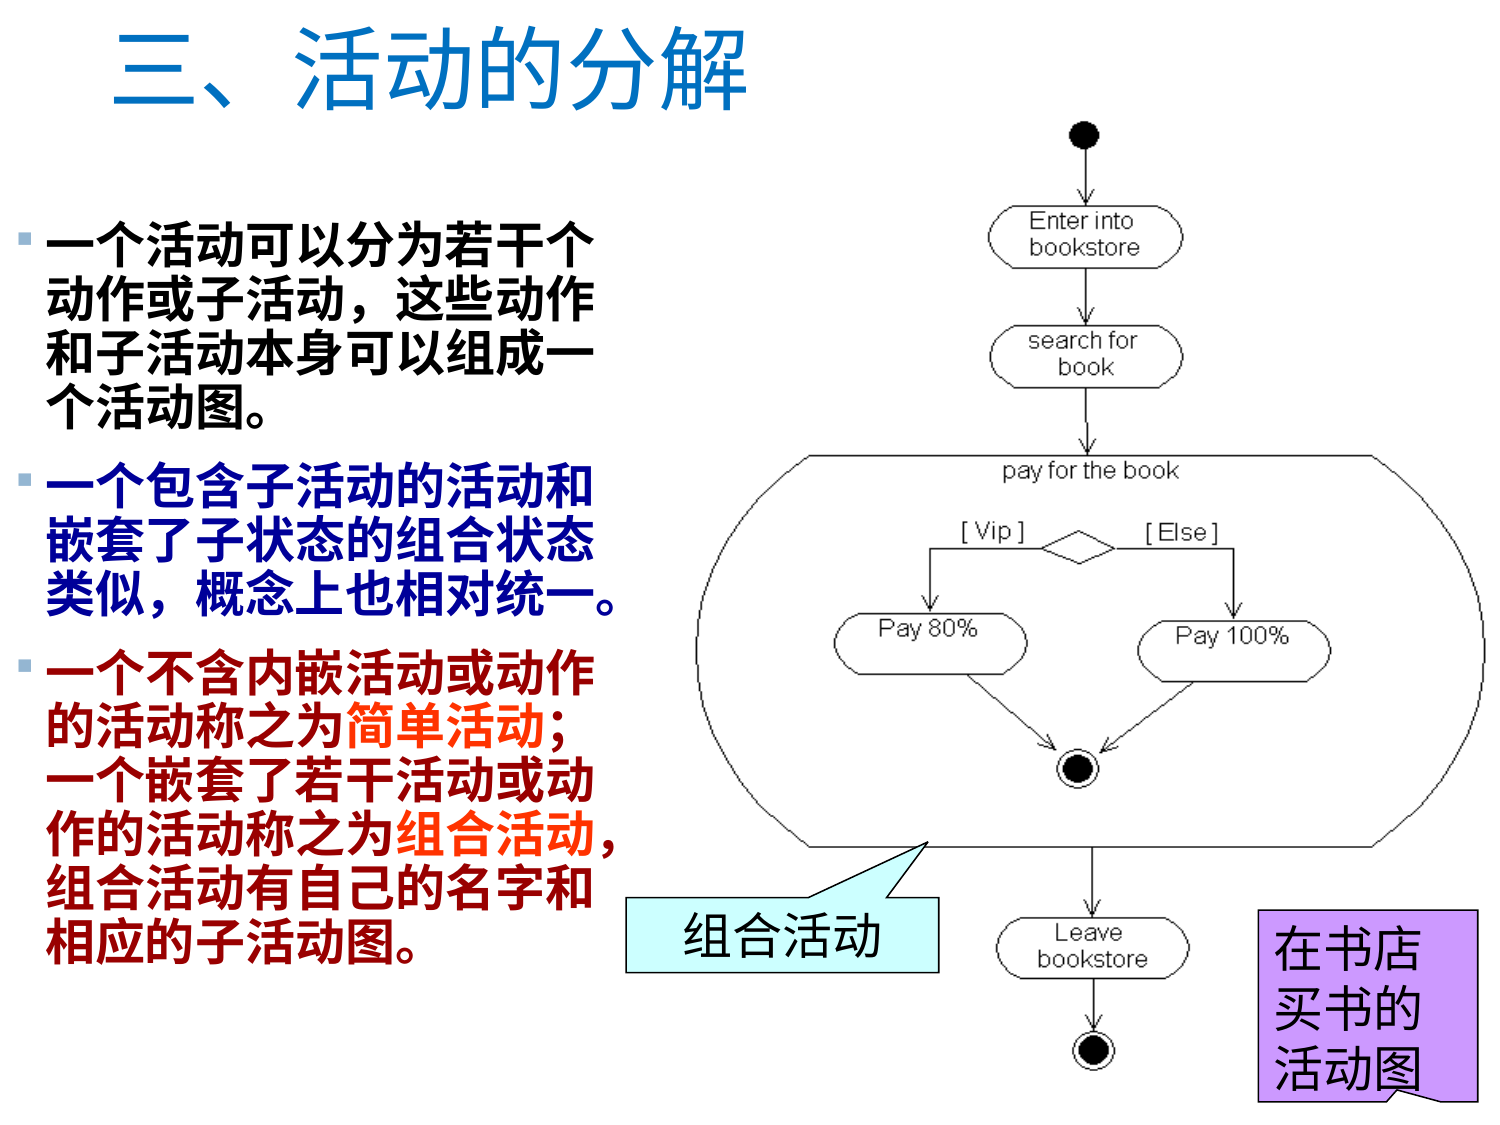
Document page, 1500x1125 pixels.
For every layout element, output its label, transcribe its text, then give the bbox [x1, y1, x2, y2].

text_box 三、活动的分解 [93, 15, 1369, 133]
picture [626, 117, 1500, 1102]
list 一个活动可以分为若干个动作或子活动，这些动作和子活动本身可以组成一个活动图。 一个包含子活动的活动和嵌套了子状态的组合状态类似，概念上也相对统一。 一个不含内嵌活动或动作的活动称之为简单活动；一个嵌套了若干活动或动作的活动称之为组合活动，组合活动有自己的名字和相应的子活动图。 [0, 212, 625, 752]
